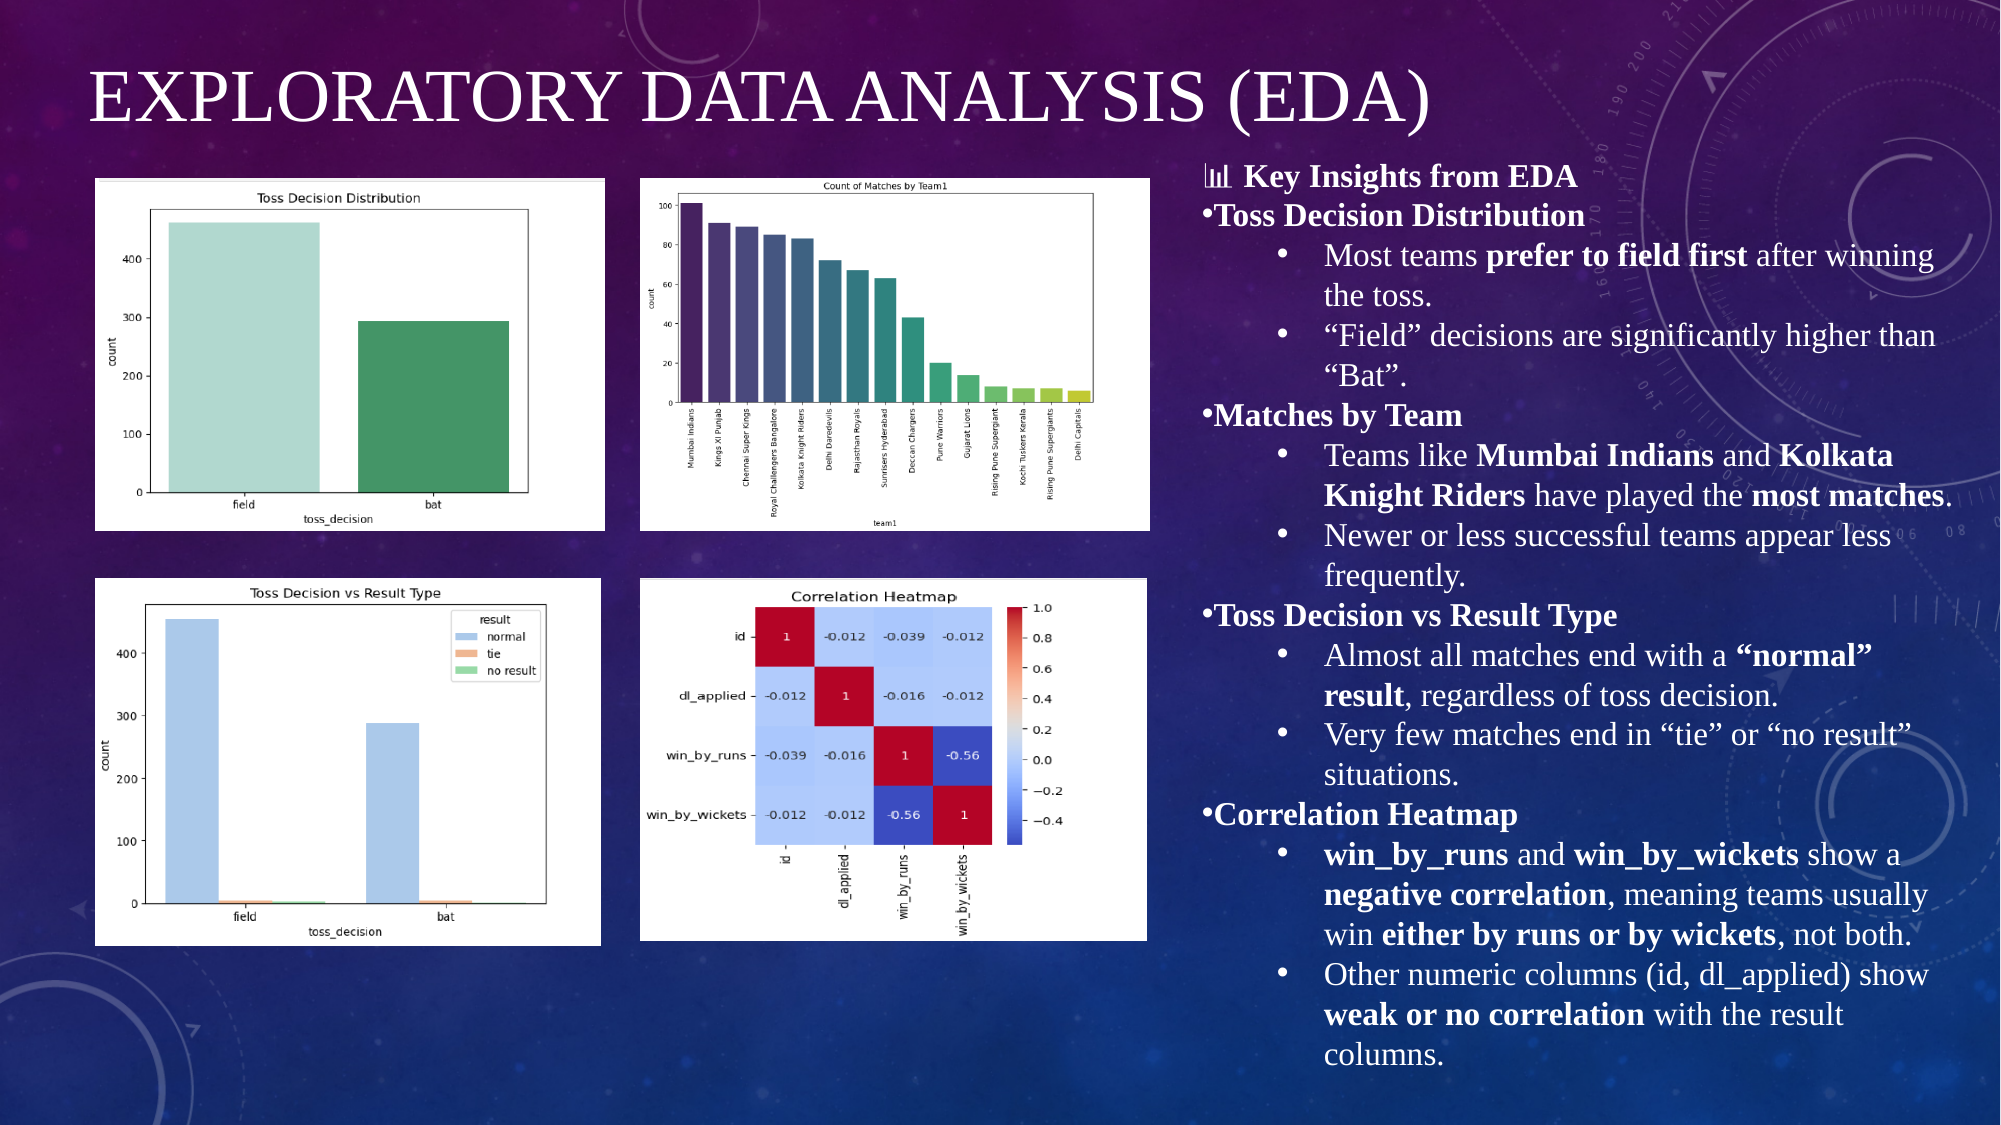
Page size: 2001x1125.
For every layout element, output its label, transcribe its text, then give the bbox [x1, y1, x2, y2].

picture [0, 0, 2001, 1125]
title Exploratory Data Analysis (EDA) [73, 24, 1736, 160]
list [95, 178, 605, 531]
text_box 📊 Key Insights from EDA Toss Decision Distribution Most teams prefer to field first after winning the toss. “Field” decisions are significantly higher than “Bat”. Matches by Team Teams like Mumbai Indians and Kolkata Knight Riders have played the most matches. Newer or less successful teams appear less frequently. Toss Decision vs Result Type Almost all matches end with a “normal” result, regardless of toss decision. Very few matches end in “tie” or “no result” situations. Correlation Heatmap win_by_runs and win_by_wickets show a negative correlation, meaning teams usually win either by runs or by wickets, not both. Other numeric columns (id, dl_applied) show weak or no correlation with the result columns. [1187, 146, 1970, 1080]
